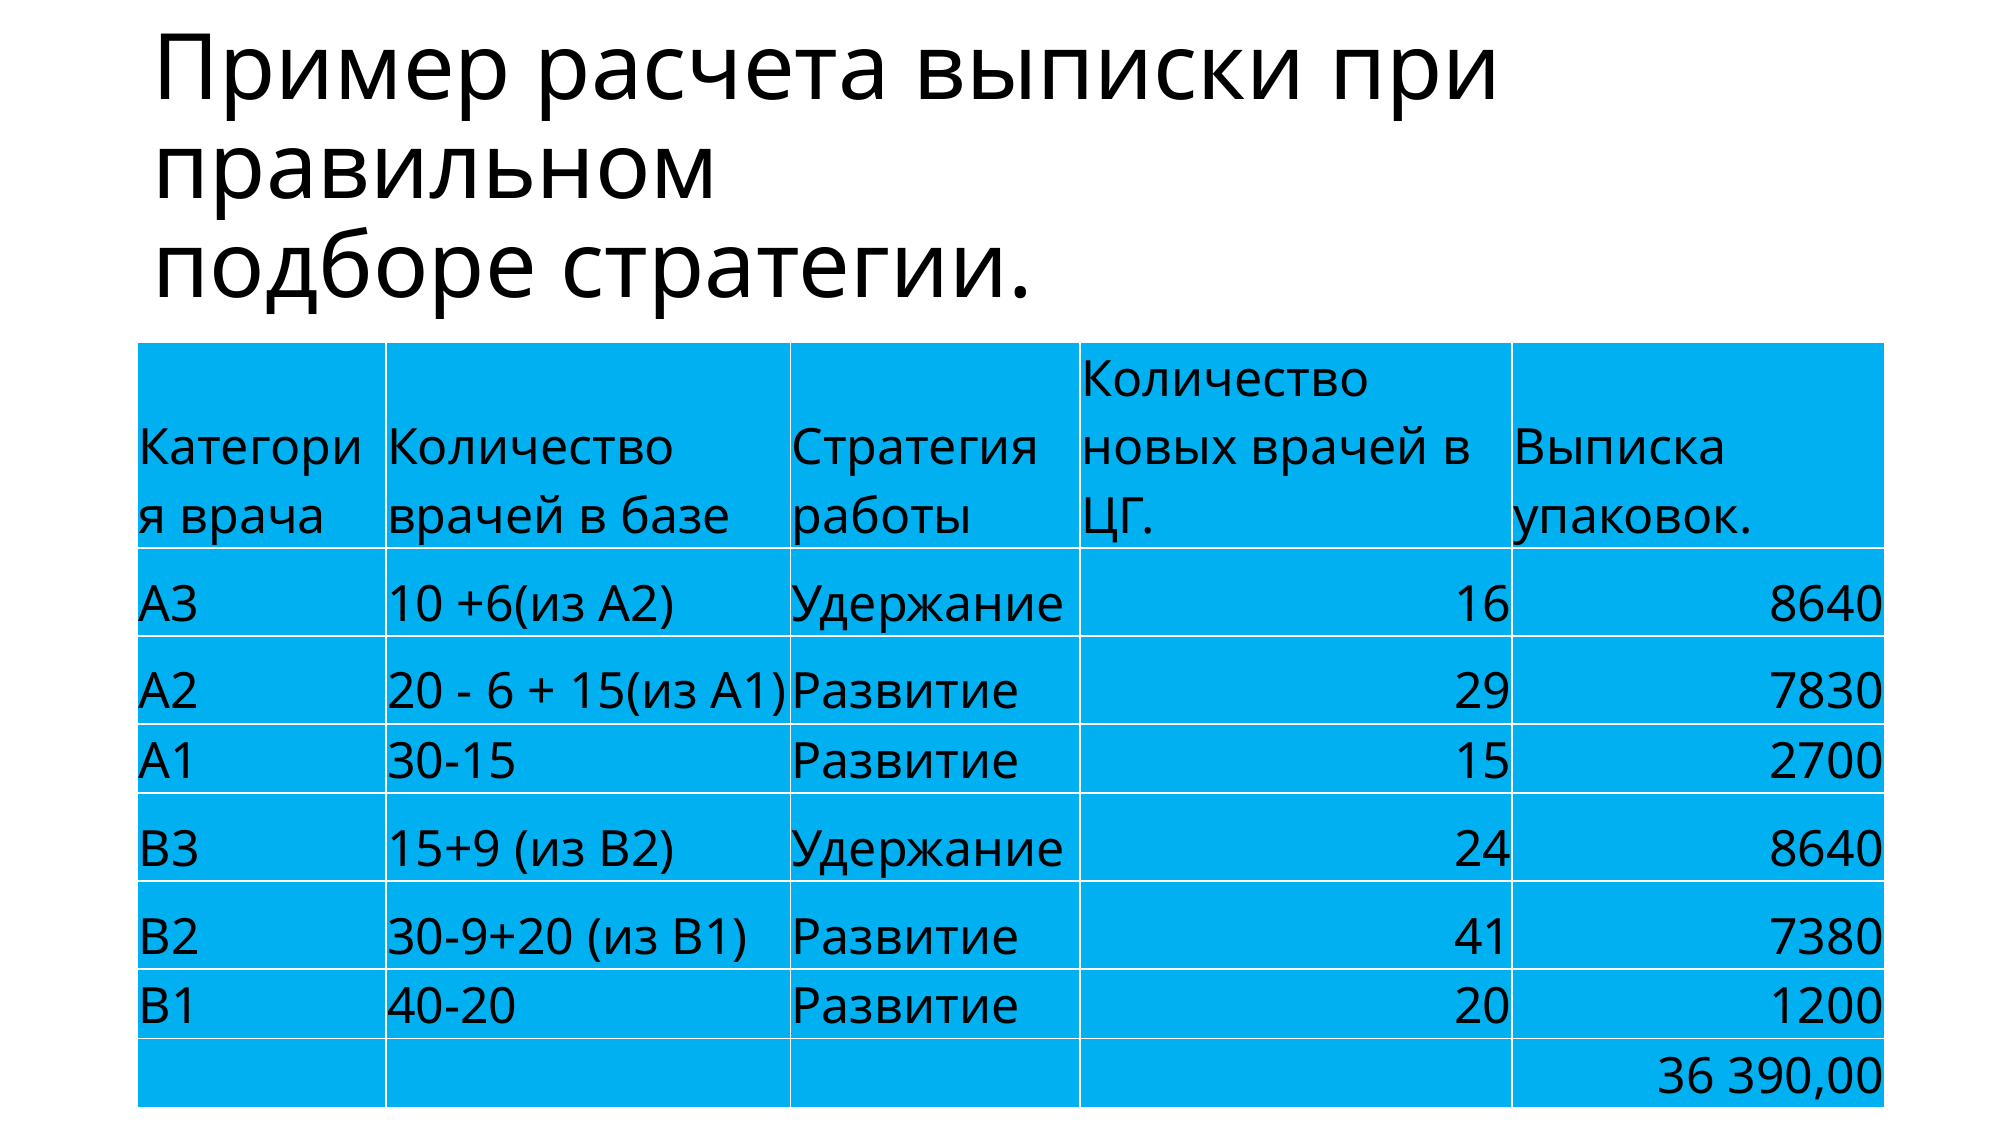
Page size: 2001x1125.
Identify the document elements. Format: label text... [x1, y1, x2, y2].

table_cell Развитие [791, 637, 1079, 723]
table_cell 8640 [1513, 549, 1884, 635]
table_cell В3 [138, 794, 385, 880]
table_cell [138, 1039, 385, 1107]
table_cell А3 [138, 549, 385, 635]
table_cell 8640 [1513, 794, 1884, 880]
table_cell 40-20 [387, 970, 790, 1038]
table_cell 24 [1081, 794, 1511, 880]
table_cell 20 [1081, 970, 1511, 1038]
table_cell Развитие [791, 970, 1079, 1038]
table_header Категория врача [138, 343, 385, 547]
title Пример расчета выписки при правильном подборе стратегии. [137, 59, 1863, 278]
table_cell Удержание [791, 794, 1079, 880]
table_cell 15 [1081, 725, 1511, 792]
table_cell 41 [1081, 882, 1511, 968]
table_cell Развитие [791, 882, 1079, 968]
table_cell 15+9 (из В2) [387, 794, 790, 880]
table_cell 7380 [1513, 882, 1884, 968]
table_cell Развитие [791, 725, 1079, 792]
table_header Стратегия работы [791, 343, 1079, 547]
table_cell 30-15 [387, 725, 790, 792]
table_cell [791, 1039, 1079, 1107]
table_cell Удержание [791, 549, 1079, 635]
table_cell 7830 [1513, 637, 1884, 723]
table_cell 29 [1081, 637, 1511, 723]
table_header Количество врачей в базе [387, 343, 790, 547]
table_cell 16 [1081, 549, 1511, 635]
table_cell А2 [138, 637, 385, 723]
table_header Выписка упаковок. [1513, 343, 1884, 547]
table_cell 2700 [1513, 725, 1884, 792]
table_cell 10 +6(из А2) [387, 549, 790, 635]
table_cell В2 [138, 882, 385, 968]
table_cell А1 [138, 725, 385, 792]
table_cell [1081, 1039, 1511, 1107]
table_cell 1200 [1513, 970, 1884, 1038]
table_cell 20 - 6 + 15(из А1) [387, 637, 790, 723]
table_cell 36 390,00 [1513, 1039, 1884, 1107]
table_cell В1 [138, 970, 385, 1038]
table_cell 30-9+20 (из В1) [387, 882, 790, 968]
table_header Количество новых врачей в ЦГ. [1081, 343, 1511, 547]
table_cell [387, 1039, 790, 1107]
